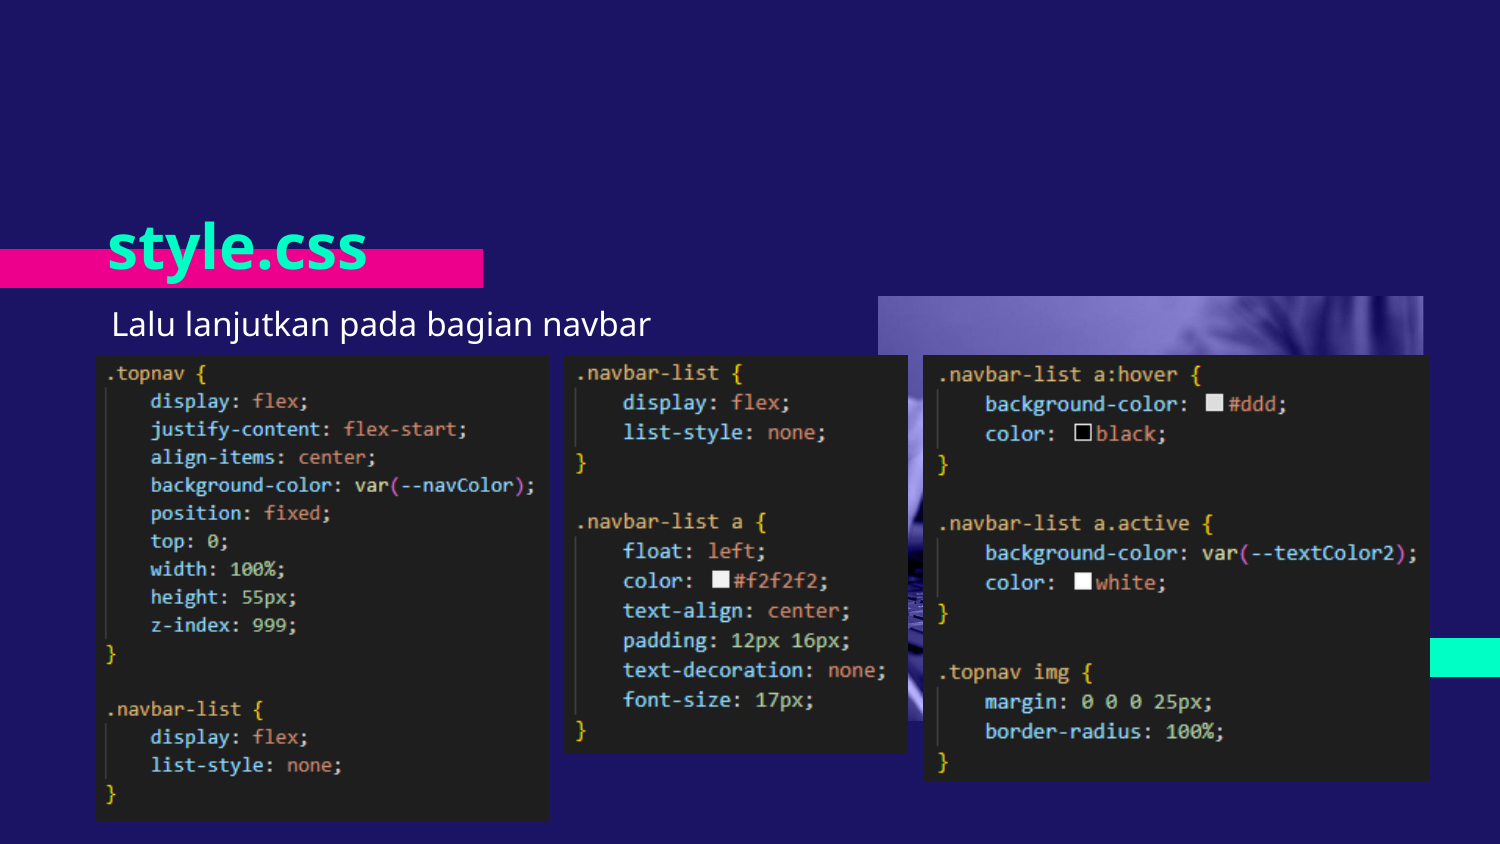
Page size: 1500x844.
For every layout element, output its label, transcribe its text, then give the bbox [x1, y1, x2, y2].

text_box [1433, 637, 1500, 678]
list Lalu lanjutkan pada bagian navbar [95, 302, 673, 638]
picture [95, 355, 549, 822]
title style.css [92, 191, 677, 302]
picture [563, 296, 1430, 781]
